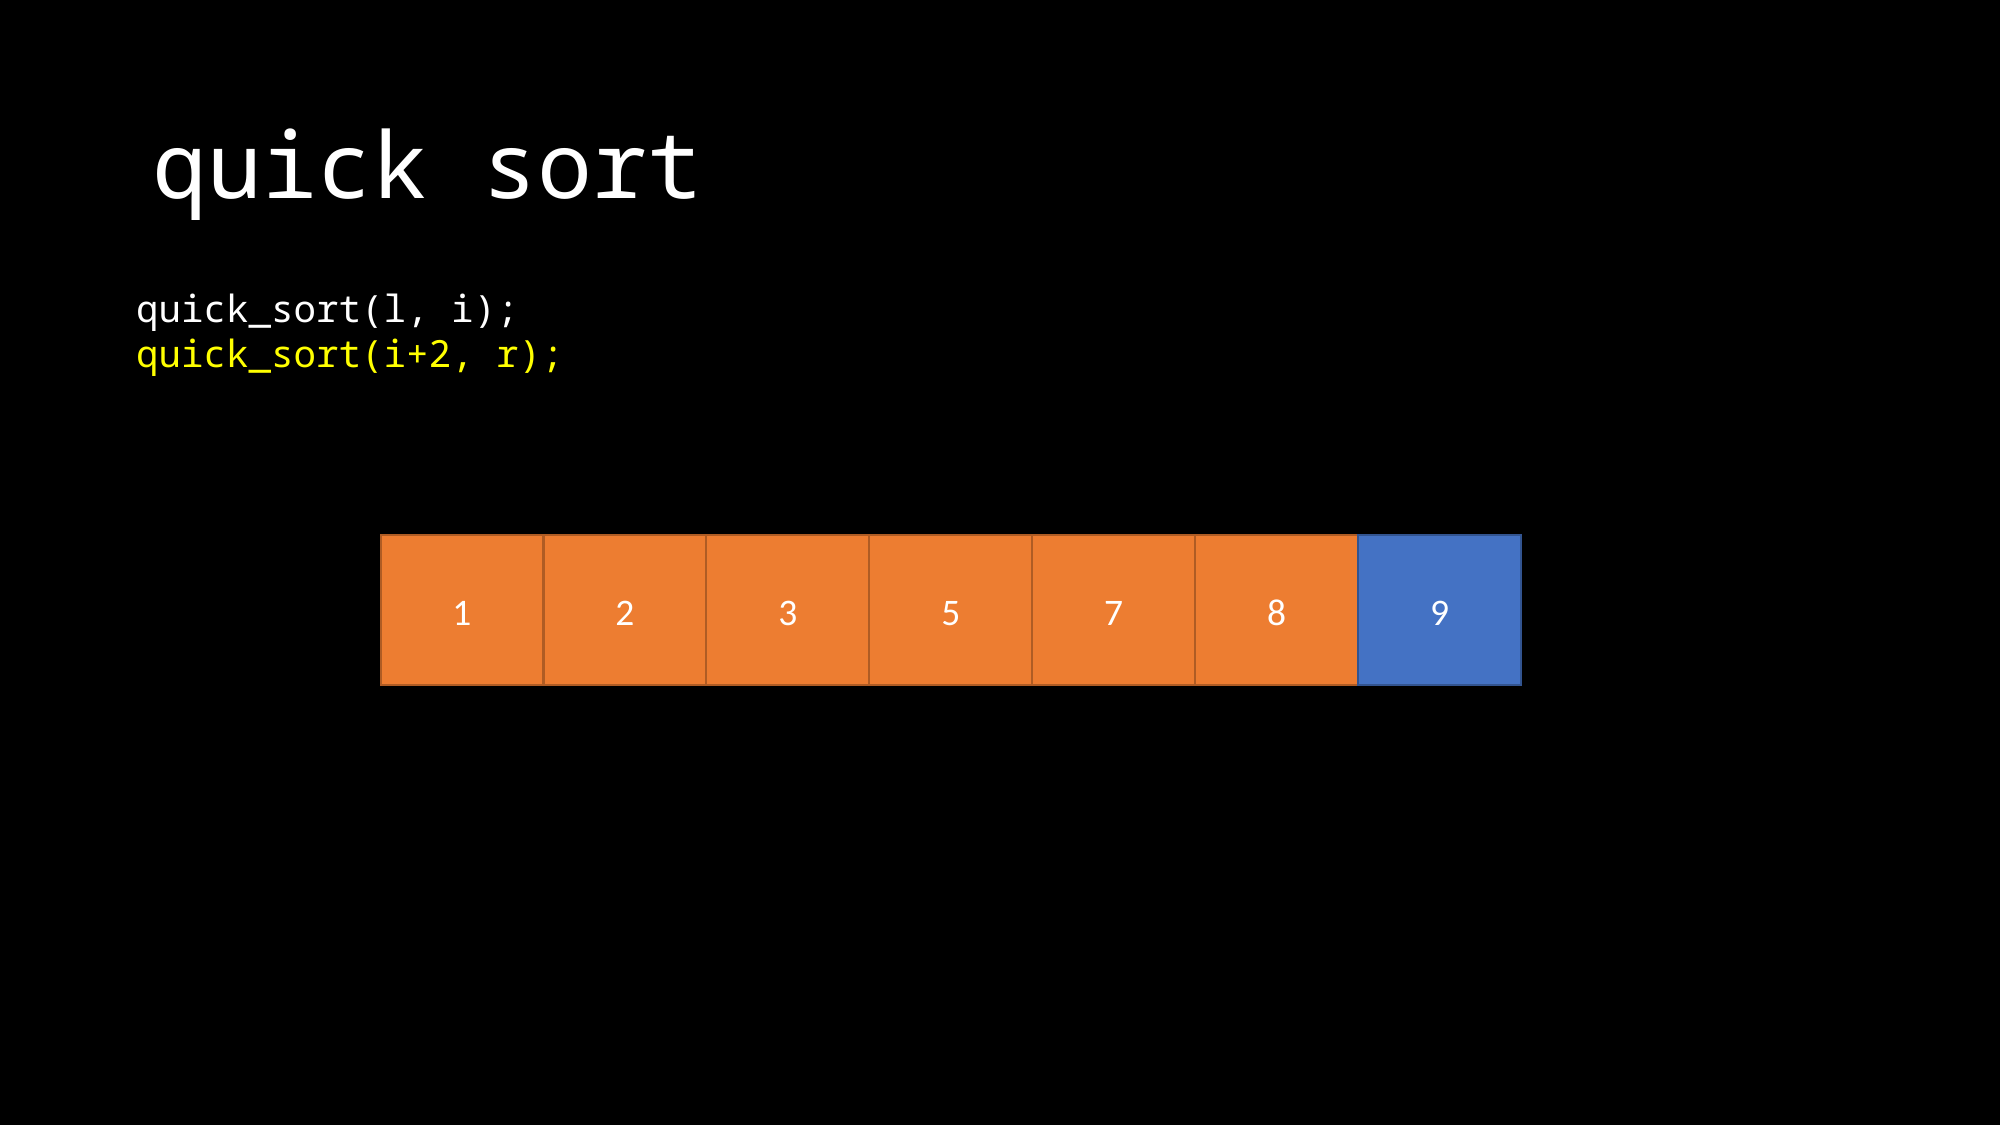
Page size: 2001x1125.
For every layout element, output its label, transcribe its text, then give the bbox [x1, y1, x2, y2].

text_box 3 [705, 534, 868, 686]
text_box 9 [1357, 534, 1522, 686]
text_box 8 [1194, 534, 1357, 686]
text_box 7 [1031, 534, 1194, 686]
text_box 5 [868, 534, 1031, 686]
text_box quick_sort(l, i); quick_sort(i+2, r); [121, 277, 579, 382]
text_box 2 [542, 534, 705, 686]
text_box 1 [380, 534, 542, 686]
title quick sort [137, 59, 1863, 278]
